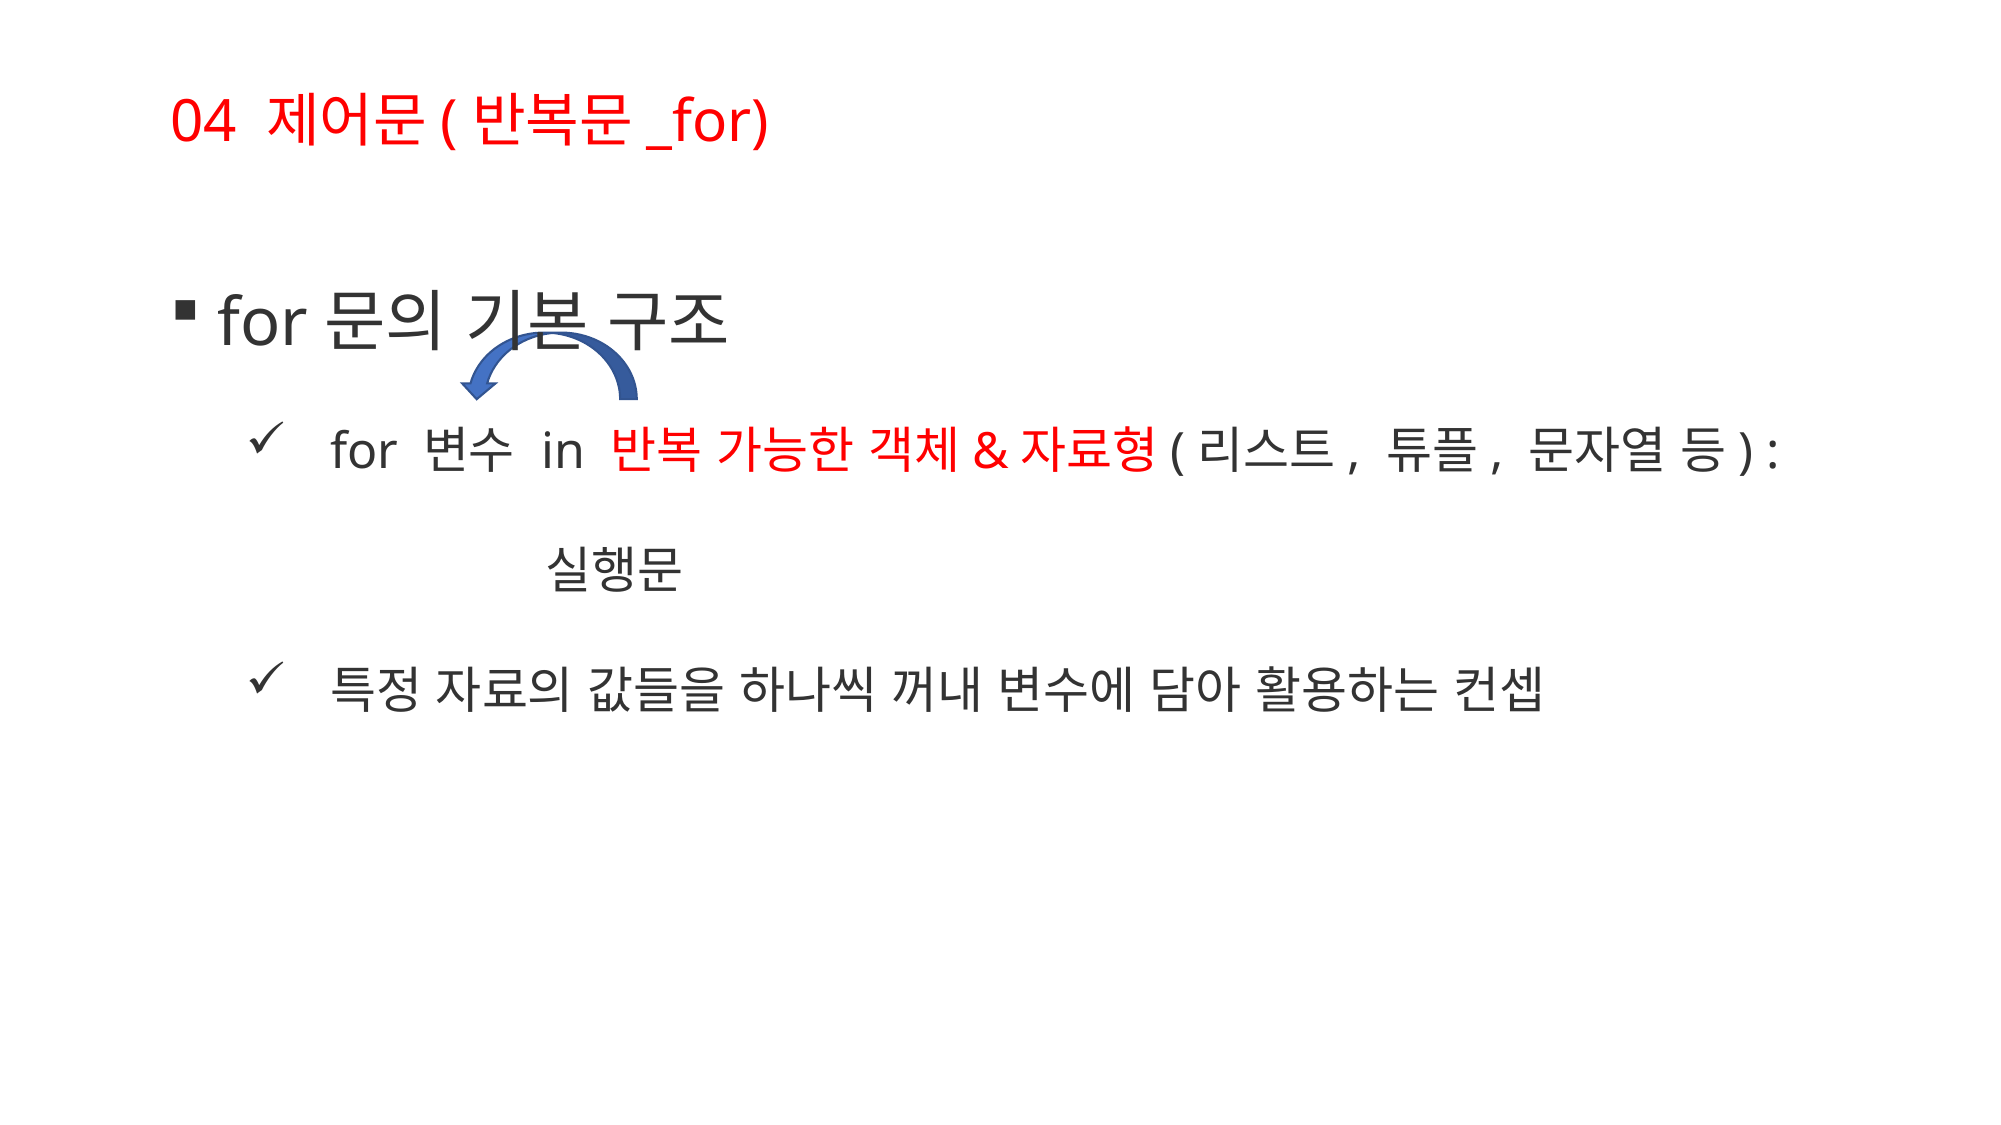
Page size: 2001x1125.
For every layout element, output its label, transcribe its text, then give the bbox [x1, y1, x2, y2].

text_box for문의 기본 구조 for 변수 in 반복 가능한 객체&자료형(리스트, 튜플, 문자열 등) : 실행문 특정 자료의 값들을 하나씩 꺼내 변수에 담아 활용하는 컨셉 [155, 191, 1946, 726]
text_box 04 제어문(반복문_for) [155, 76, 1291, 161]
